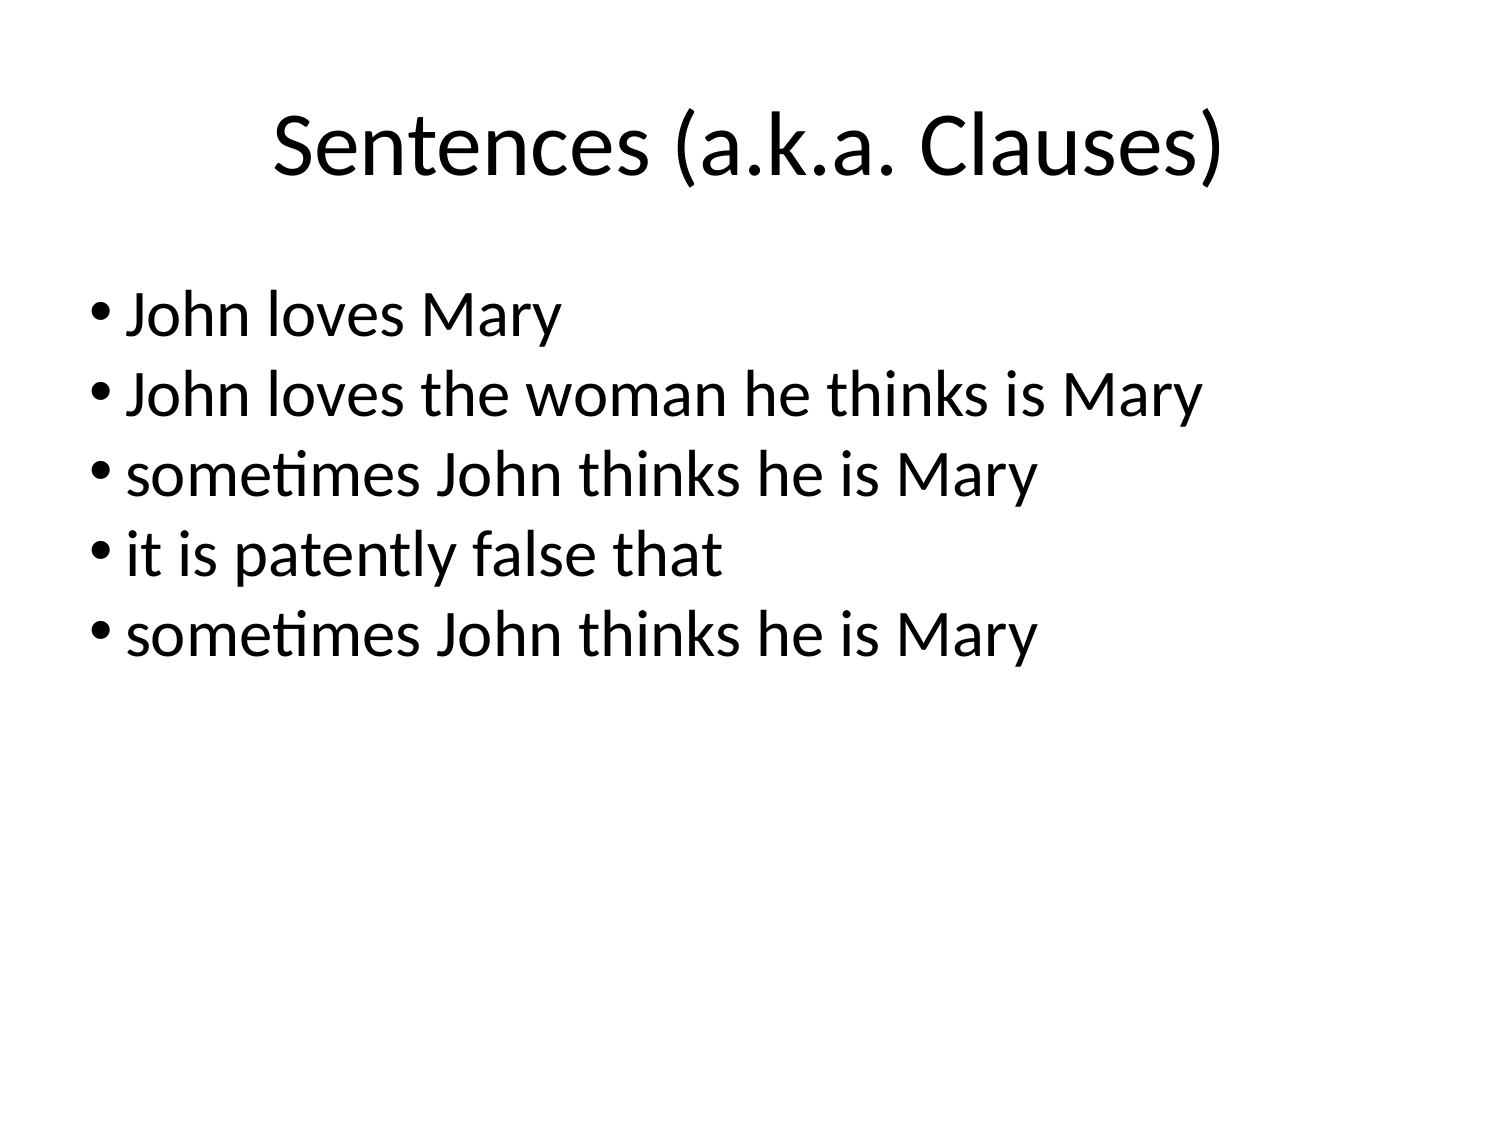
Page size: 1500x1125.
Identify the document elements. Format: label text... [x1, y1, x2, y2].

text_box Sentences (a.k.a. Clauses) [75, 45, 1425, 233]
text_box John loves Mary John loves the woman he thinks is Mary sometimes John thinks he is Mary it is patently false that sometimes John thinks he is Mary [75, 262, 1425, 1005]
